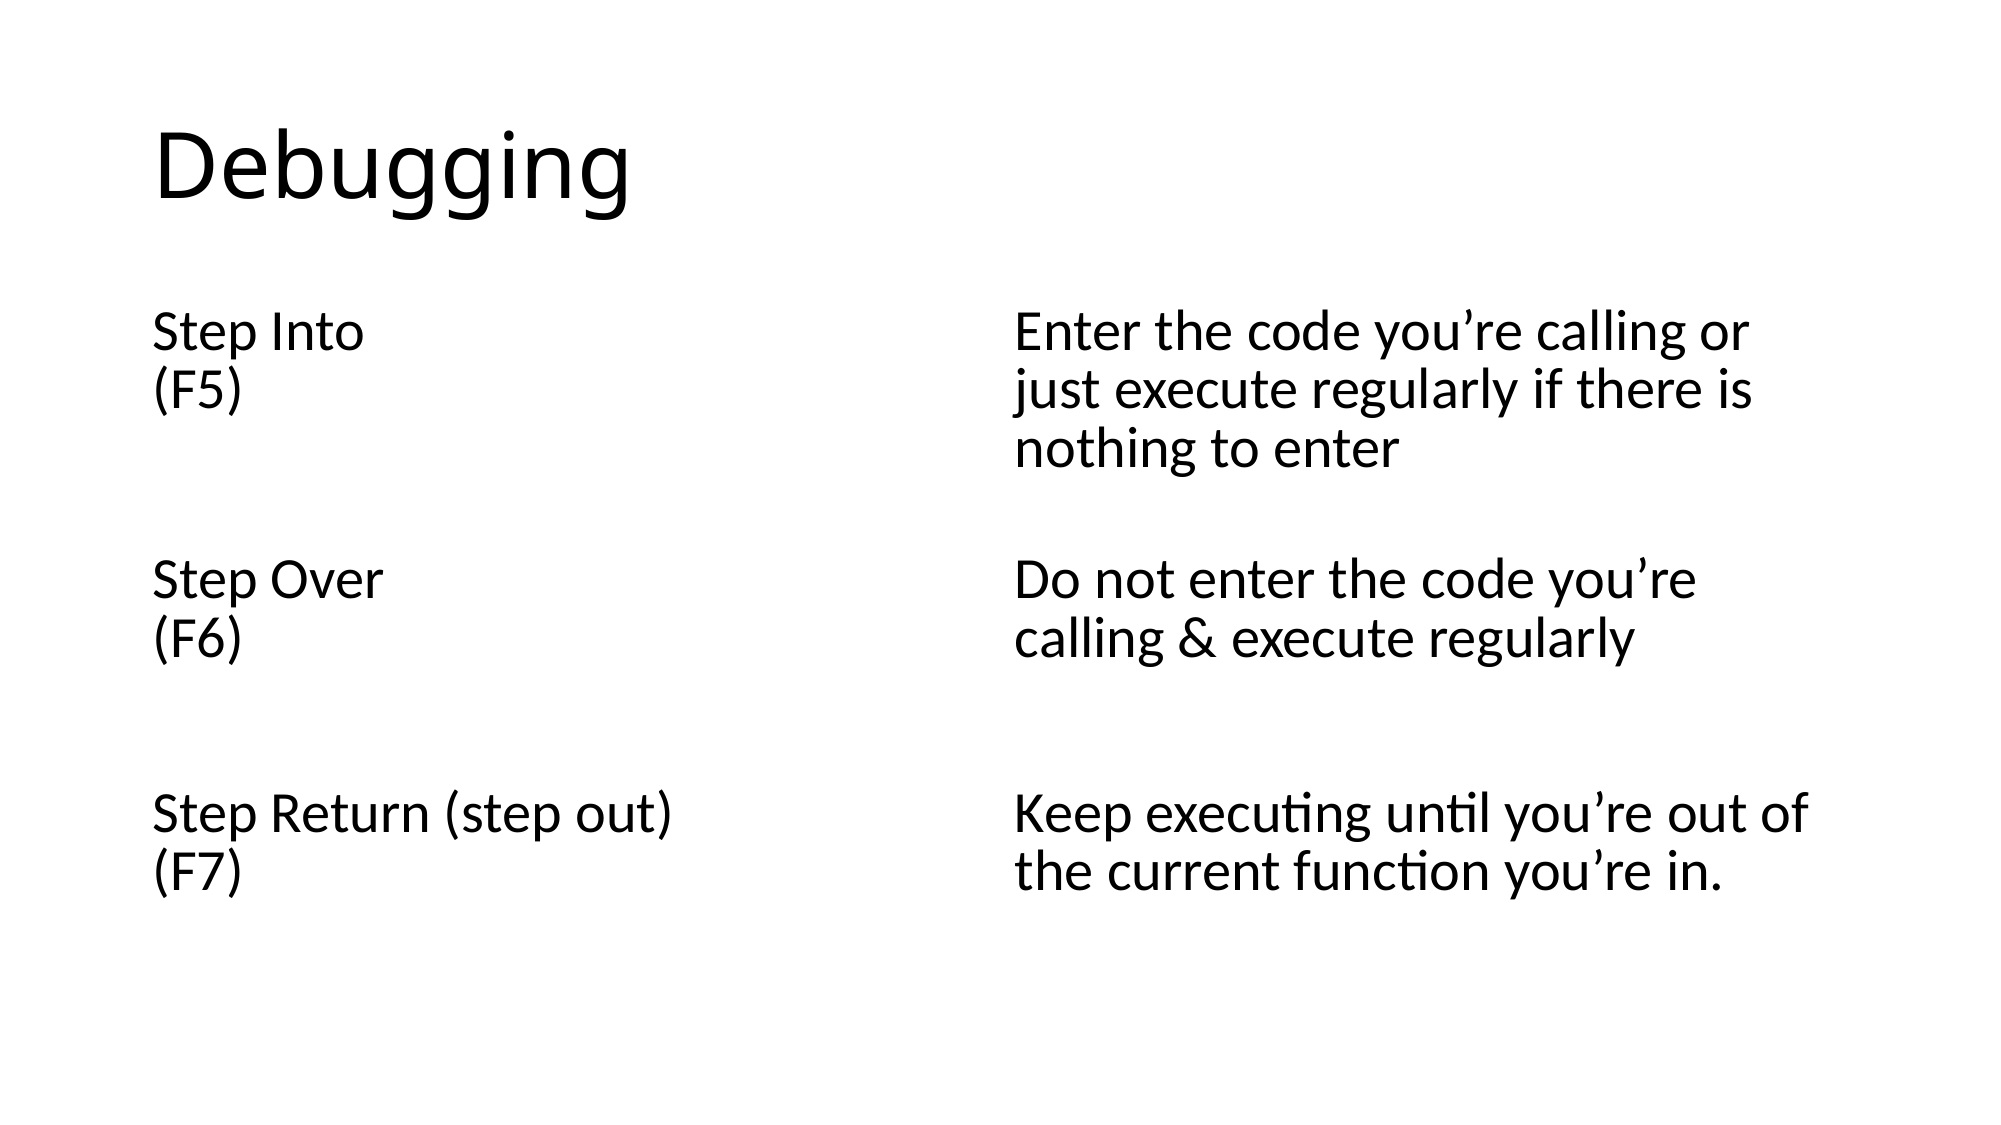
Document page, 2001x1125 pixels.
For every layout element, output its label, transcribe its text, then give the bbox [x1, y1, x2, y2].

table_cell Do not enter the code you’re calling & execute regularly Keep executing until you’re out of the current function you’re in. [1000, 548, 1862, 1029]
table_cell Step Over (F6) Step Return (step out) (F7) [137, 548, 1000, 1029]
table_header Step Into (F5) [137, 299, 1000, 548]
title Debugging [137, 59, 1863, 278]
table_header Enter the code you’re calling or just execute regularly if there is nothing to enter [1000, 299, 1862, 548]
